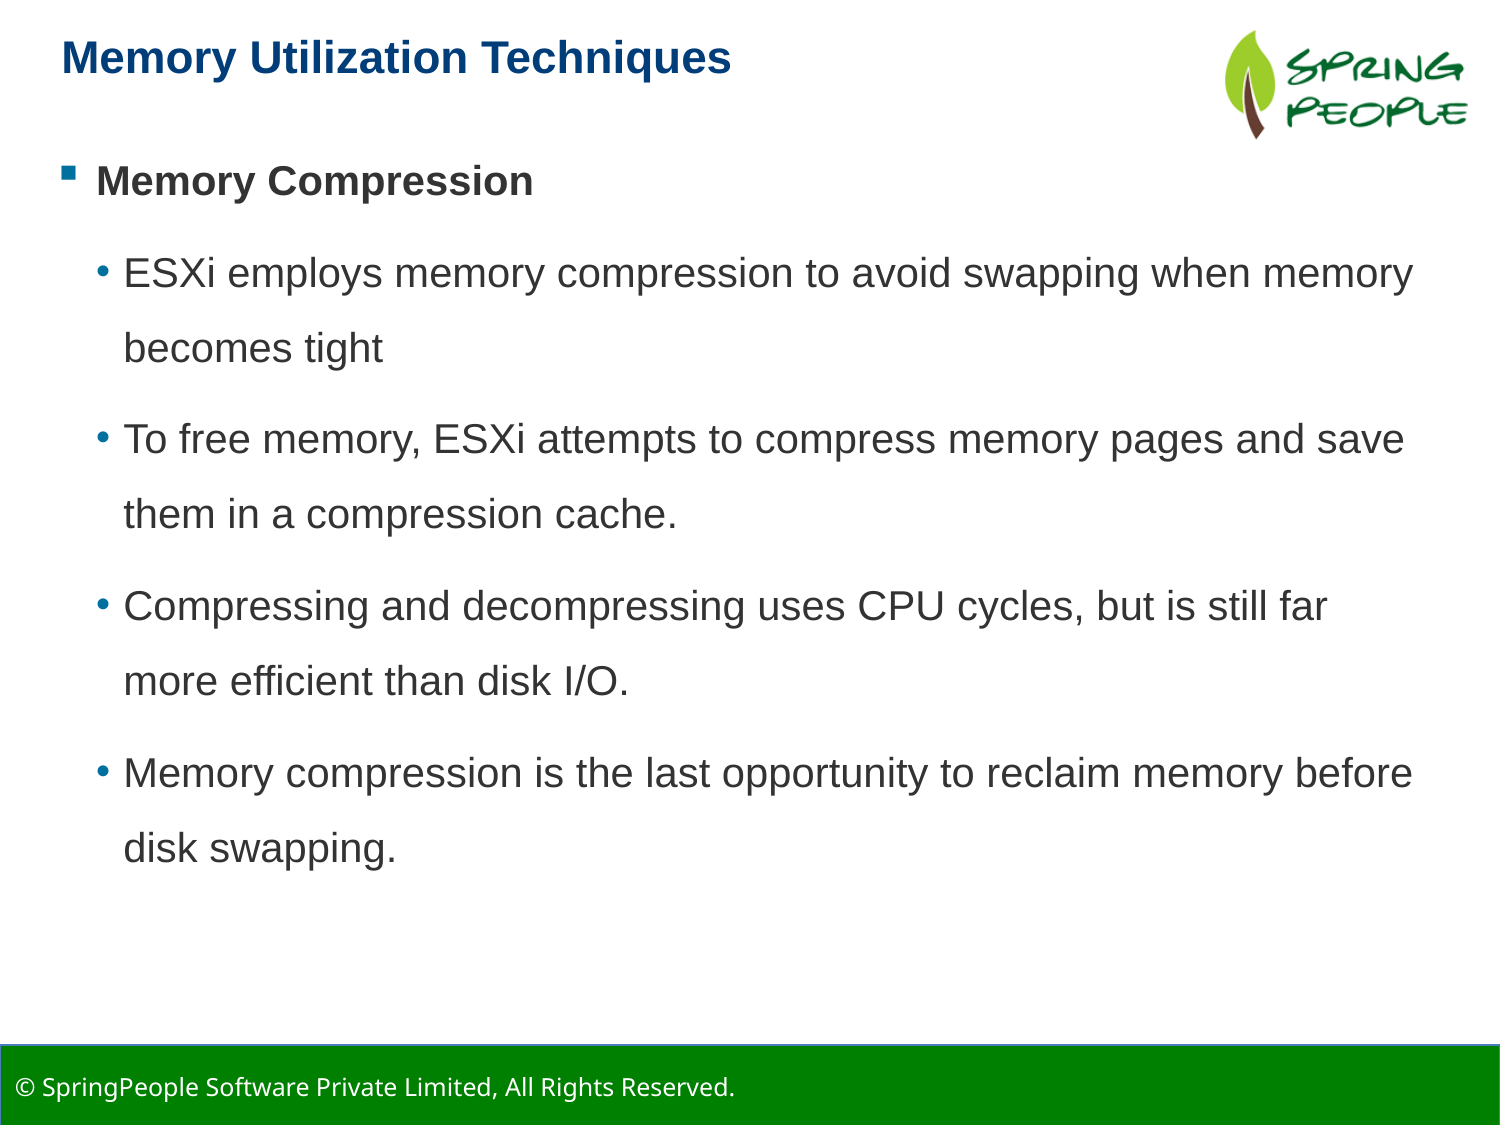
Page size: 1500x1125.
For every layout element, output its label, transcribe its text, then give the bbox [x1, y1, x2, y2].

picture [1216, 30, 1468, 140]
text_box Memory Compression ESXi employs memory compression to avoid swapping when memory becomes tight To free memory, ESXi attempts to compress memory pages and save them in a compression cache. Compressing and decompressing uses CPU cycles, but is still far more efficient than disk I/O. Memory compression is the last opportunity to reclaim memory before disk swapping. [57, 128, 1434, 951]
text_box Memory Utilization Techniques [61, 28, 1452, 83]
